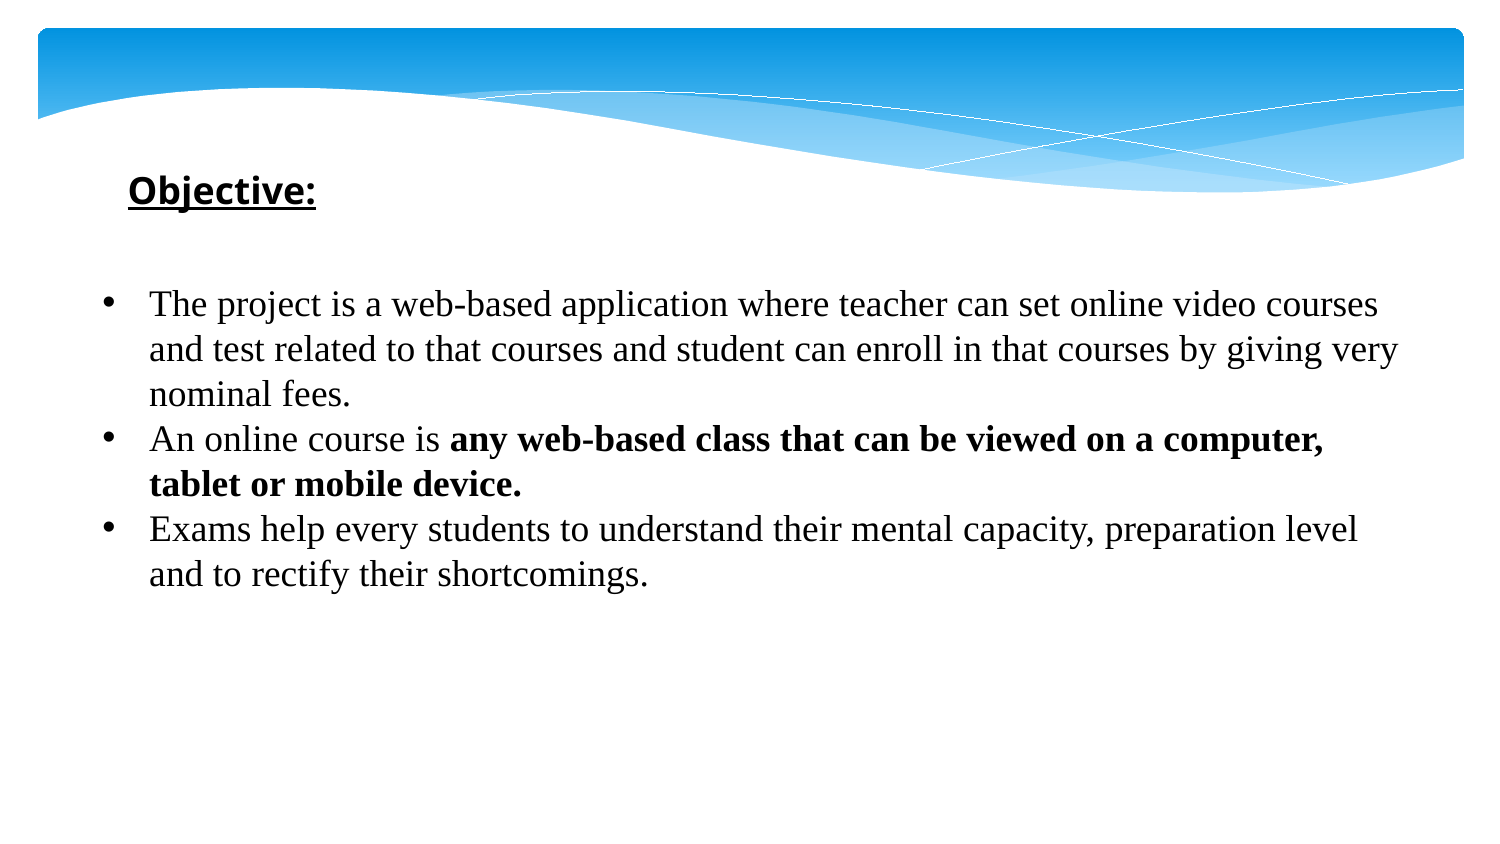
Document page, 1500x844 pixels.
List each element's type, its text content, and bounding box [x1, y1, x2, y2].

text_box Objective: [112, 159, 331, 220]
text_box The project is a web-based application where teacher can set online video courses and test related to that courses and student can enroll in that courses by giving very nominal fees. An online course is any web-based class that can be viewed on a computer, tablet or mobile device. Exams help every students to understand their mental capacity, preparation level and to rectify their shortcomings. [87, 271, 1438, 602]
